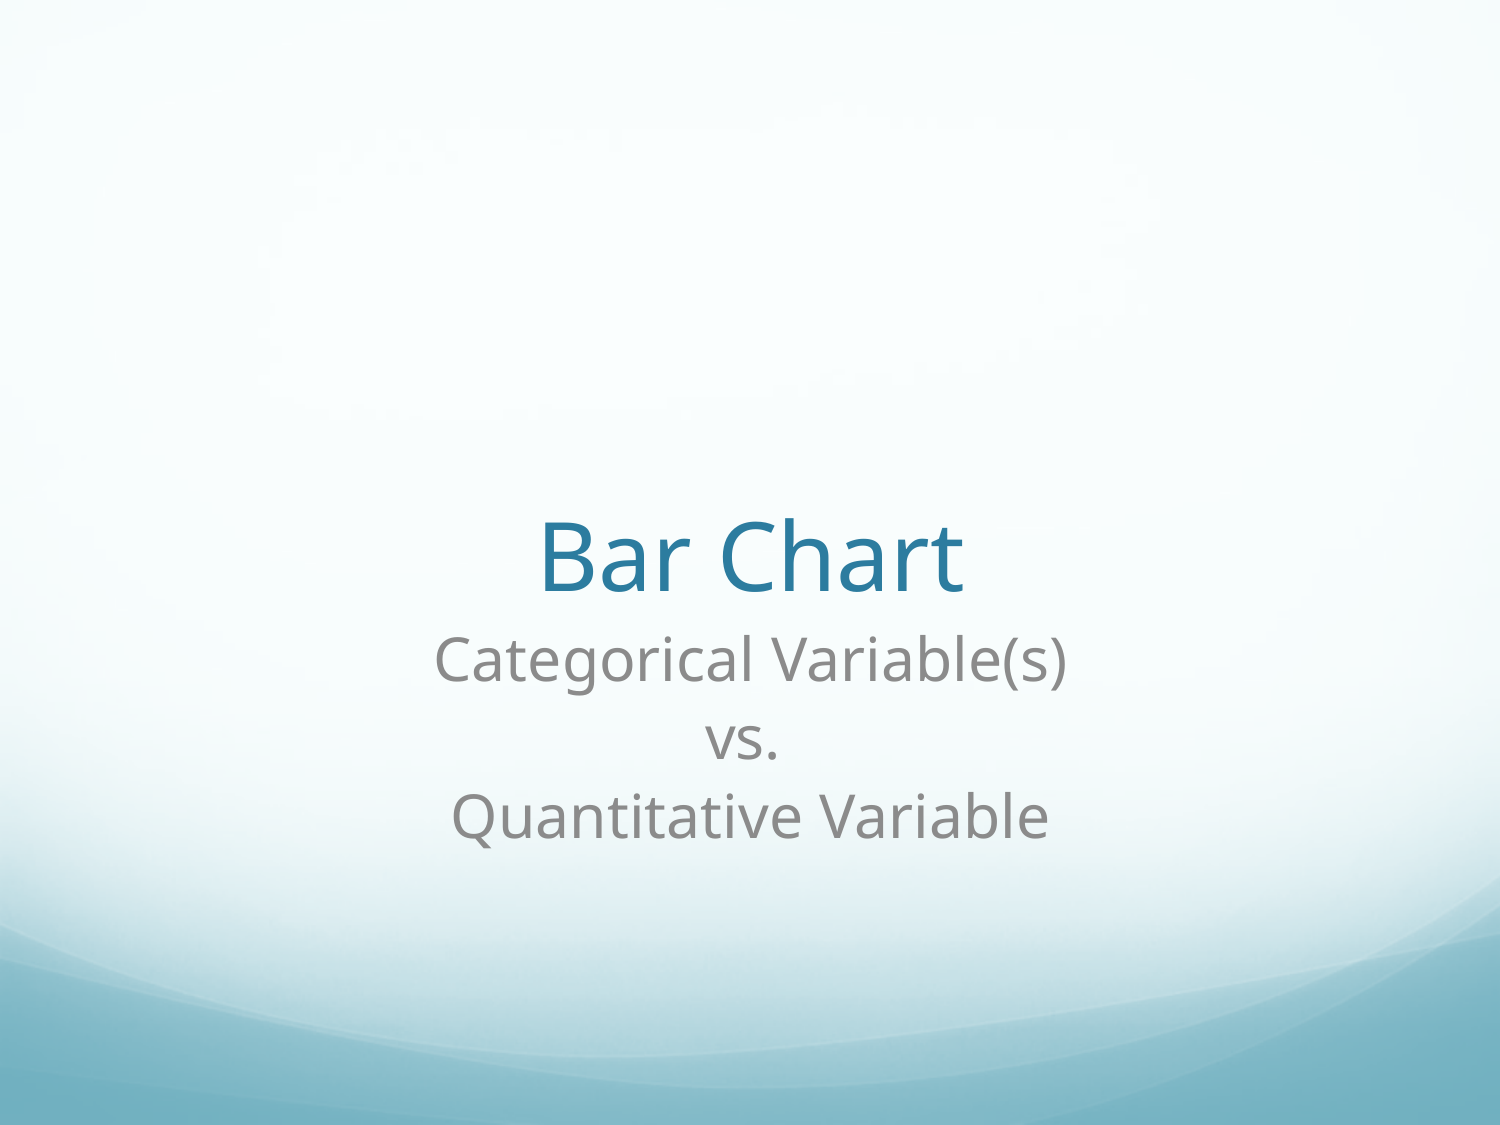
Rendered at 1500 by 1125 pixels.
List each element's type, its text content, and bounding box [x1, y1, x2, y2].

list Categorical Variable(s) vs. Quantitative Variable [90, 612, 1412, 859]
title Bar Chart [90, 394, 1412, 612]
